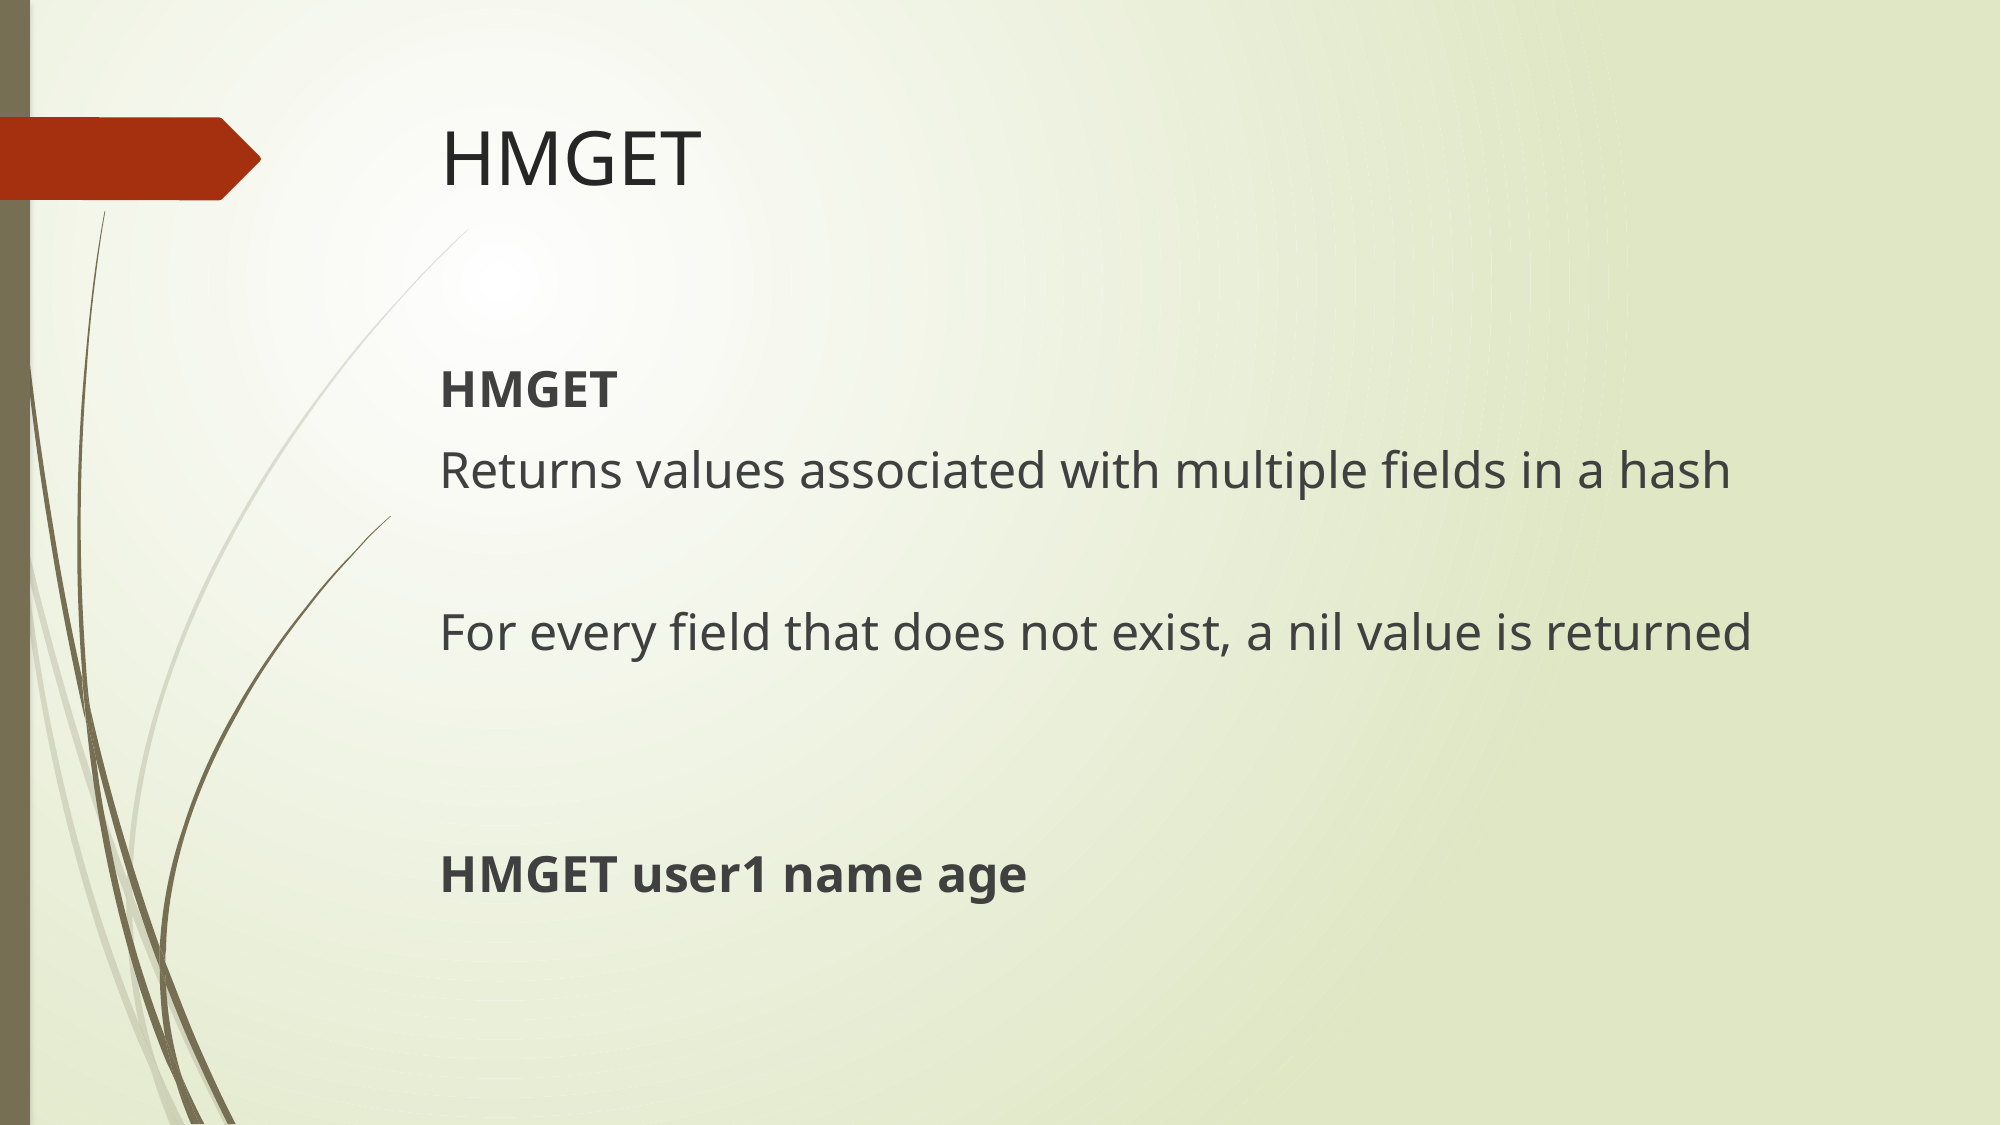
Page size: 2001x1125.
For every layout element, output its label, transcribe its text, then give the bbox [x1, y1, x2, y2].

title HMGET [425, 102, 1888, 313]
list HMGET Returns values associated with multiple fields in a hash For every field that does not exist, a nil value is returned HMGET user1 name age [424, 350, 1888, 970]
